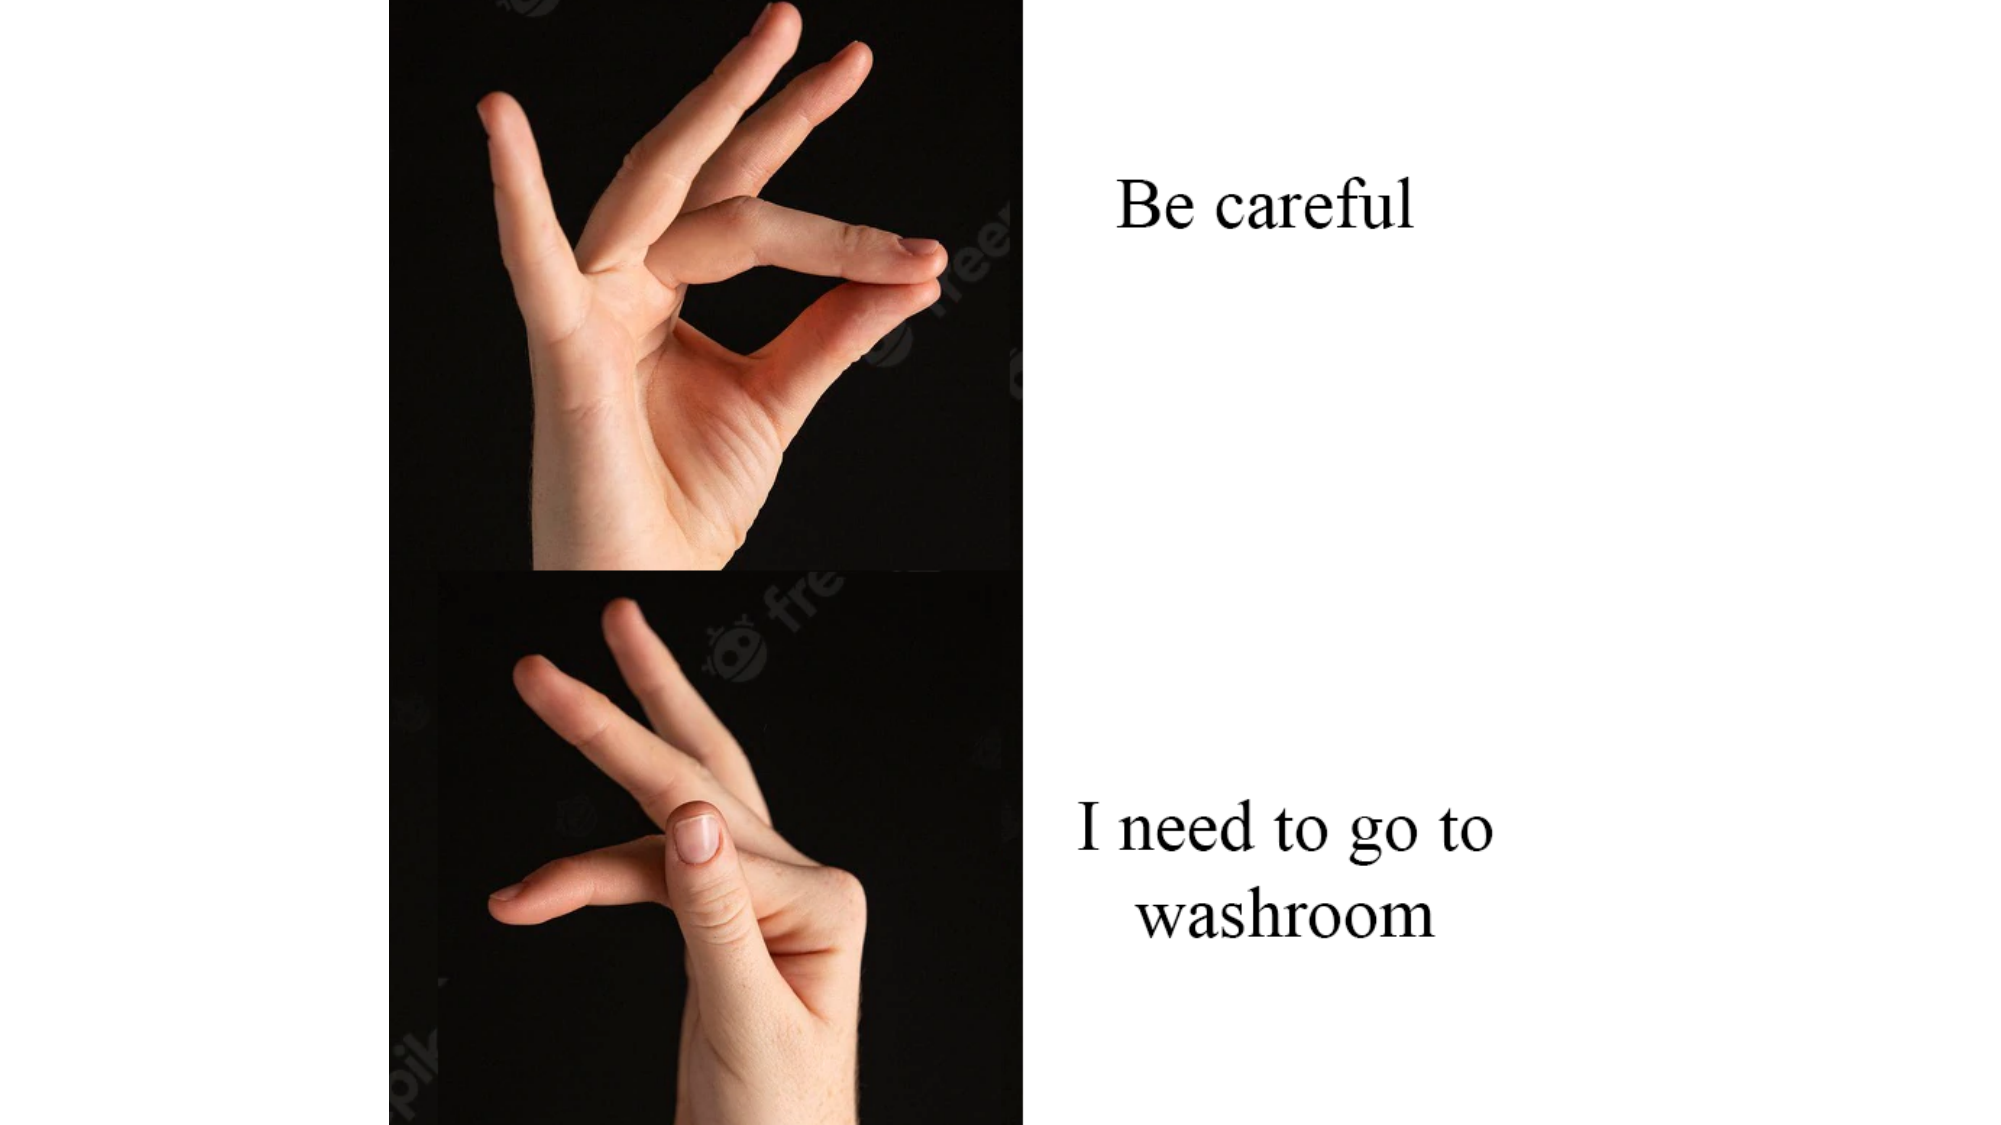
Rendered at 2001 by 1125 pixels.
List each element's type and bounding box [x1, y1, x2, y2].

picture [389, 0, 1611, 1125]
